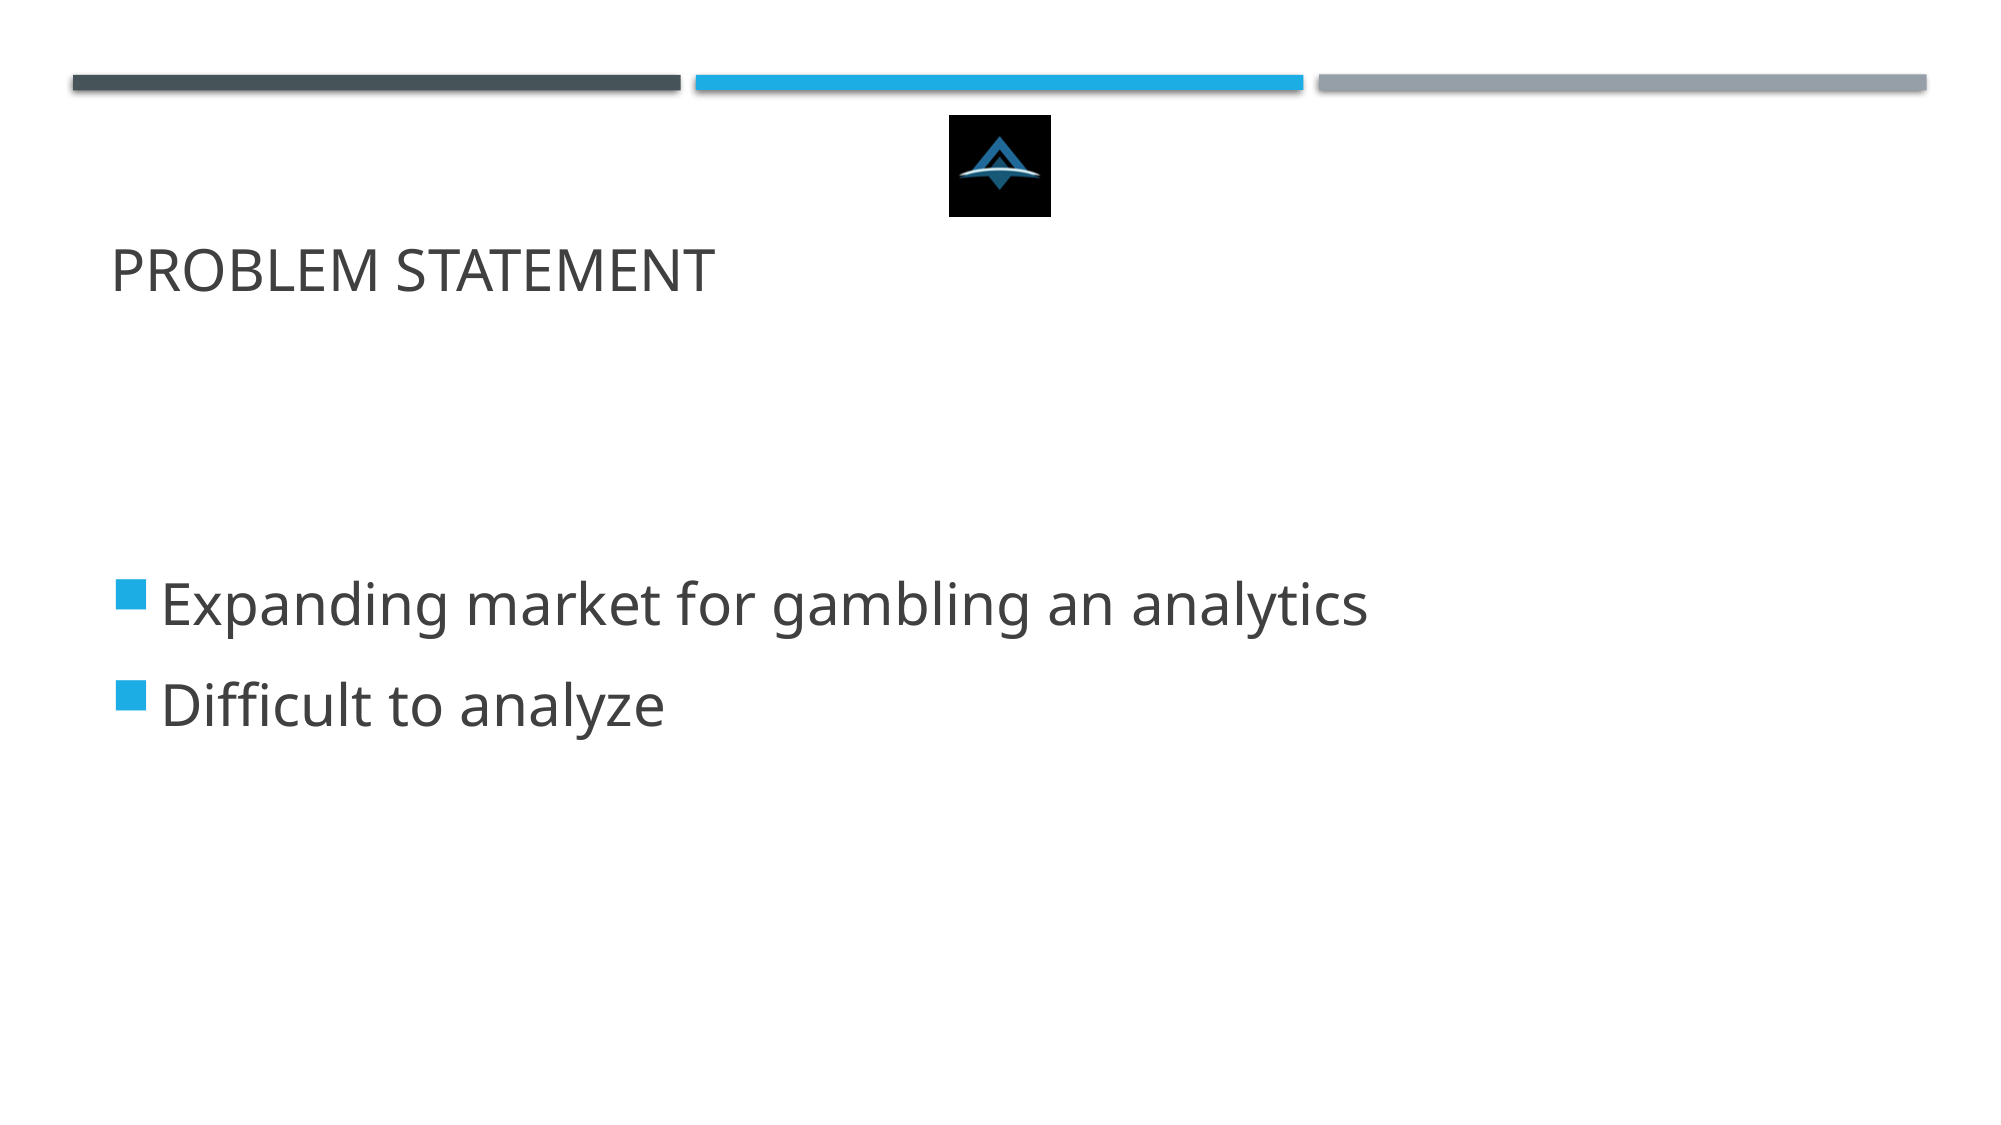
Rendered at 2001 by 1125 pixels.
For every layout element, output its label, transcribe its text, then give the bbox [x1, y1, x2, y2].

picture [948, 114, 1052, 217]
title Problem Statement [95, 115, 1905, 311]
list Expanding market for gambling an analytics Difficult to analyze [95, 383, 1905, 981]
